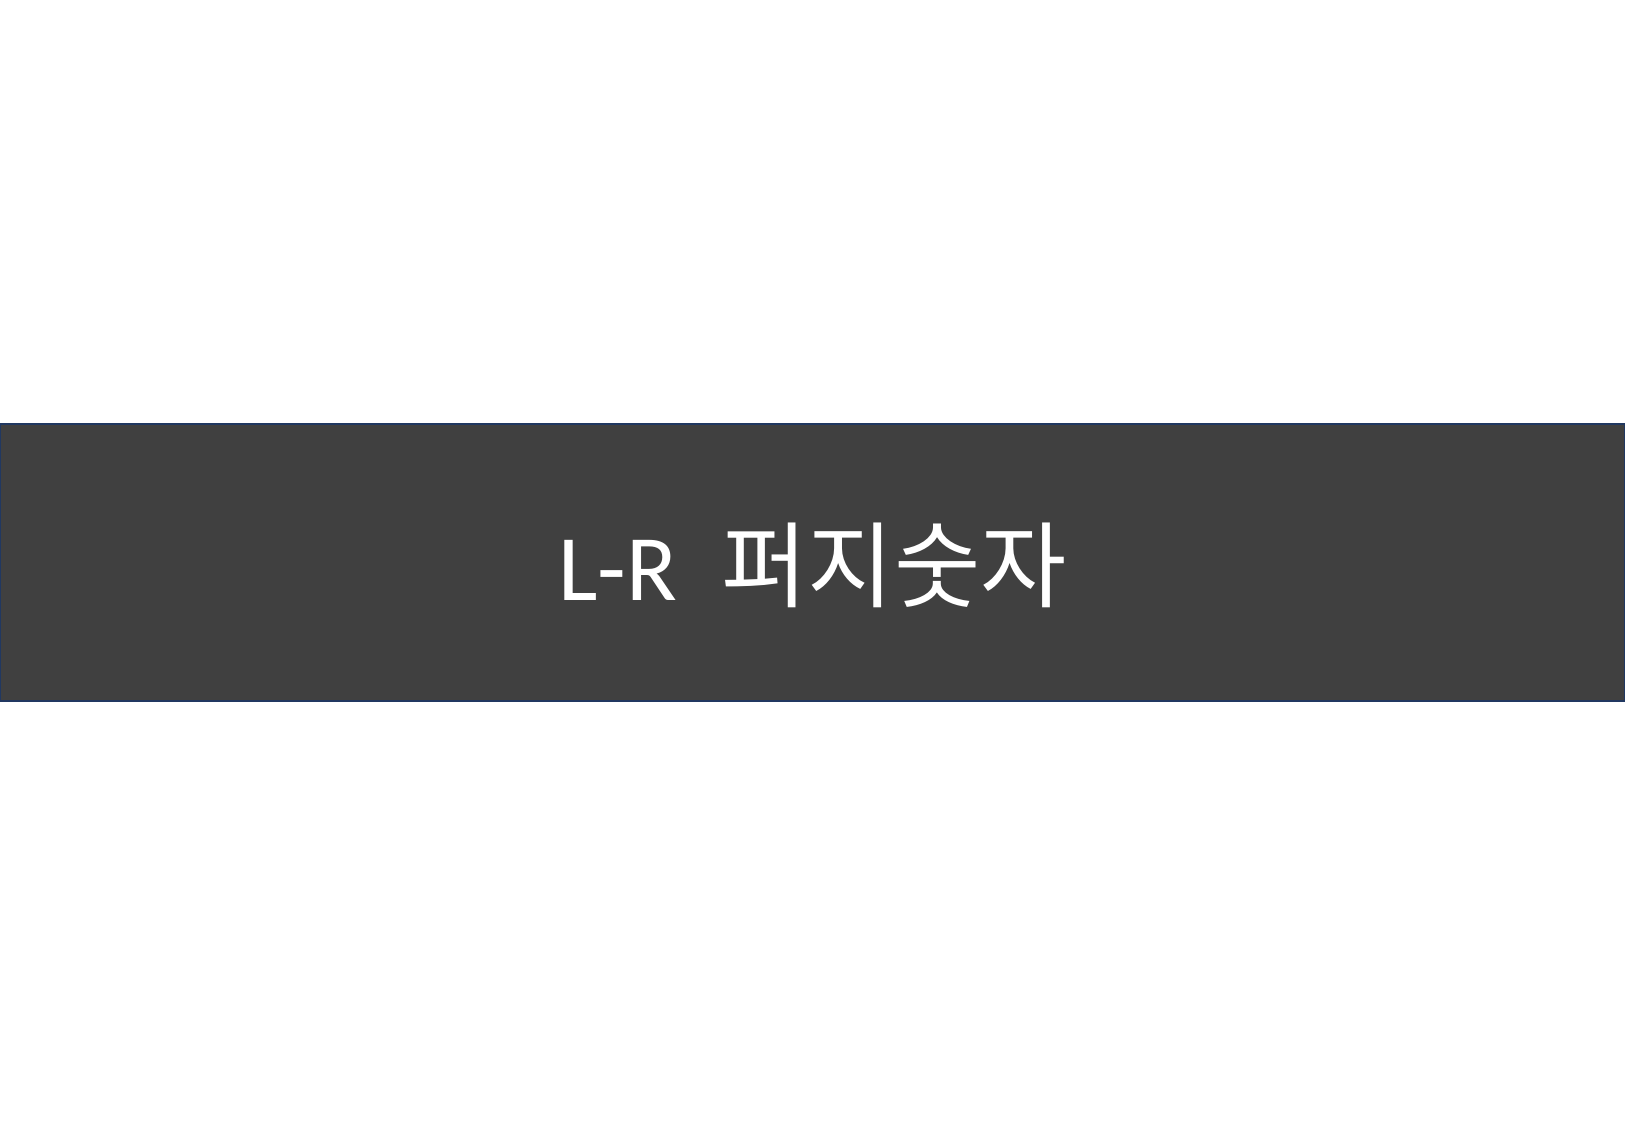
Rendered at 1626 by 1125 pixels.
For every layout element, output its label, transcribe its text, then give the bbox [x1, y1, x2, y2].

text_box L-R 퍼지숫자 [399, 498, 1226, 626]
text_box [0, 423, 1625, 702]
